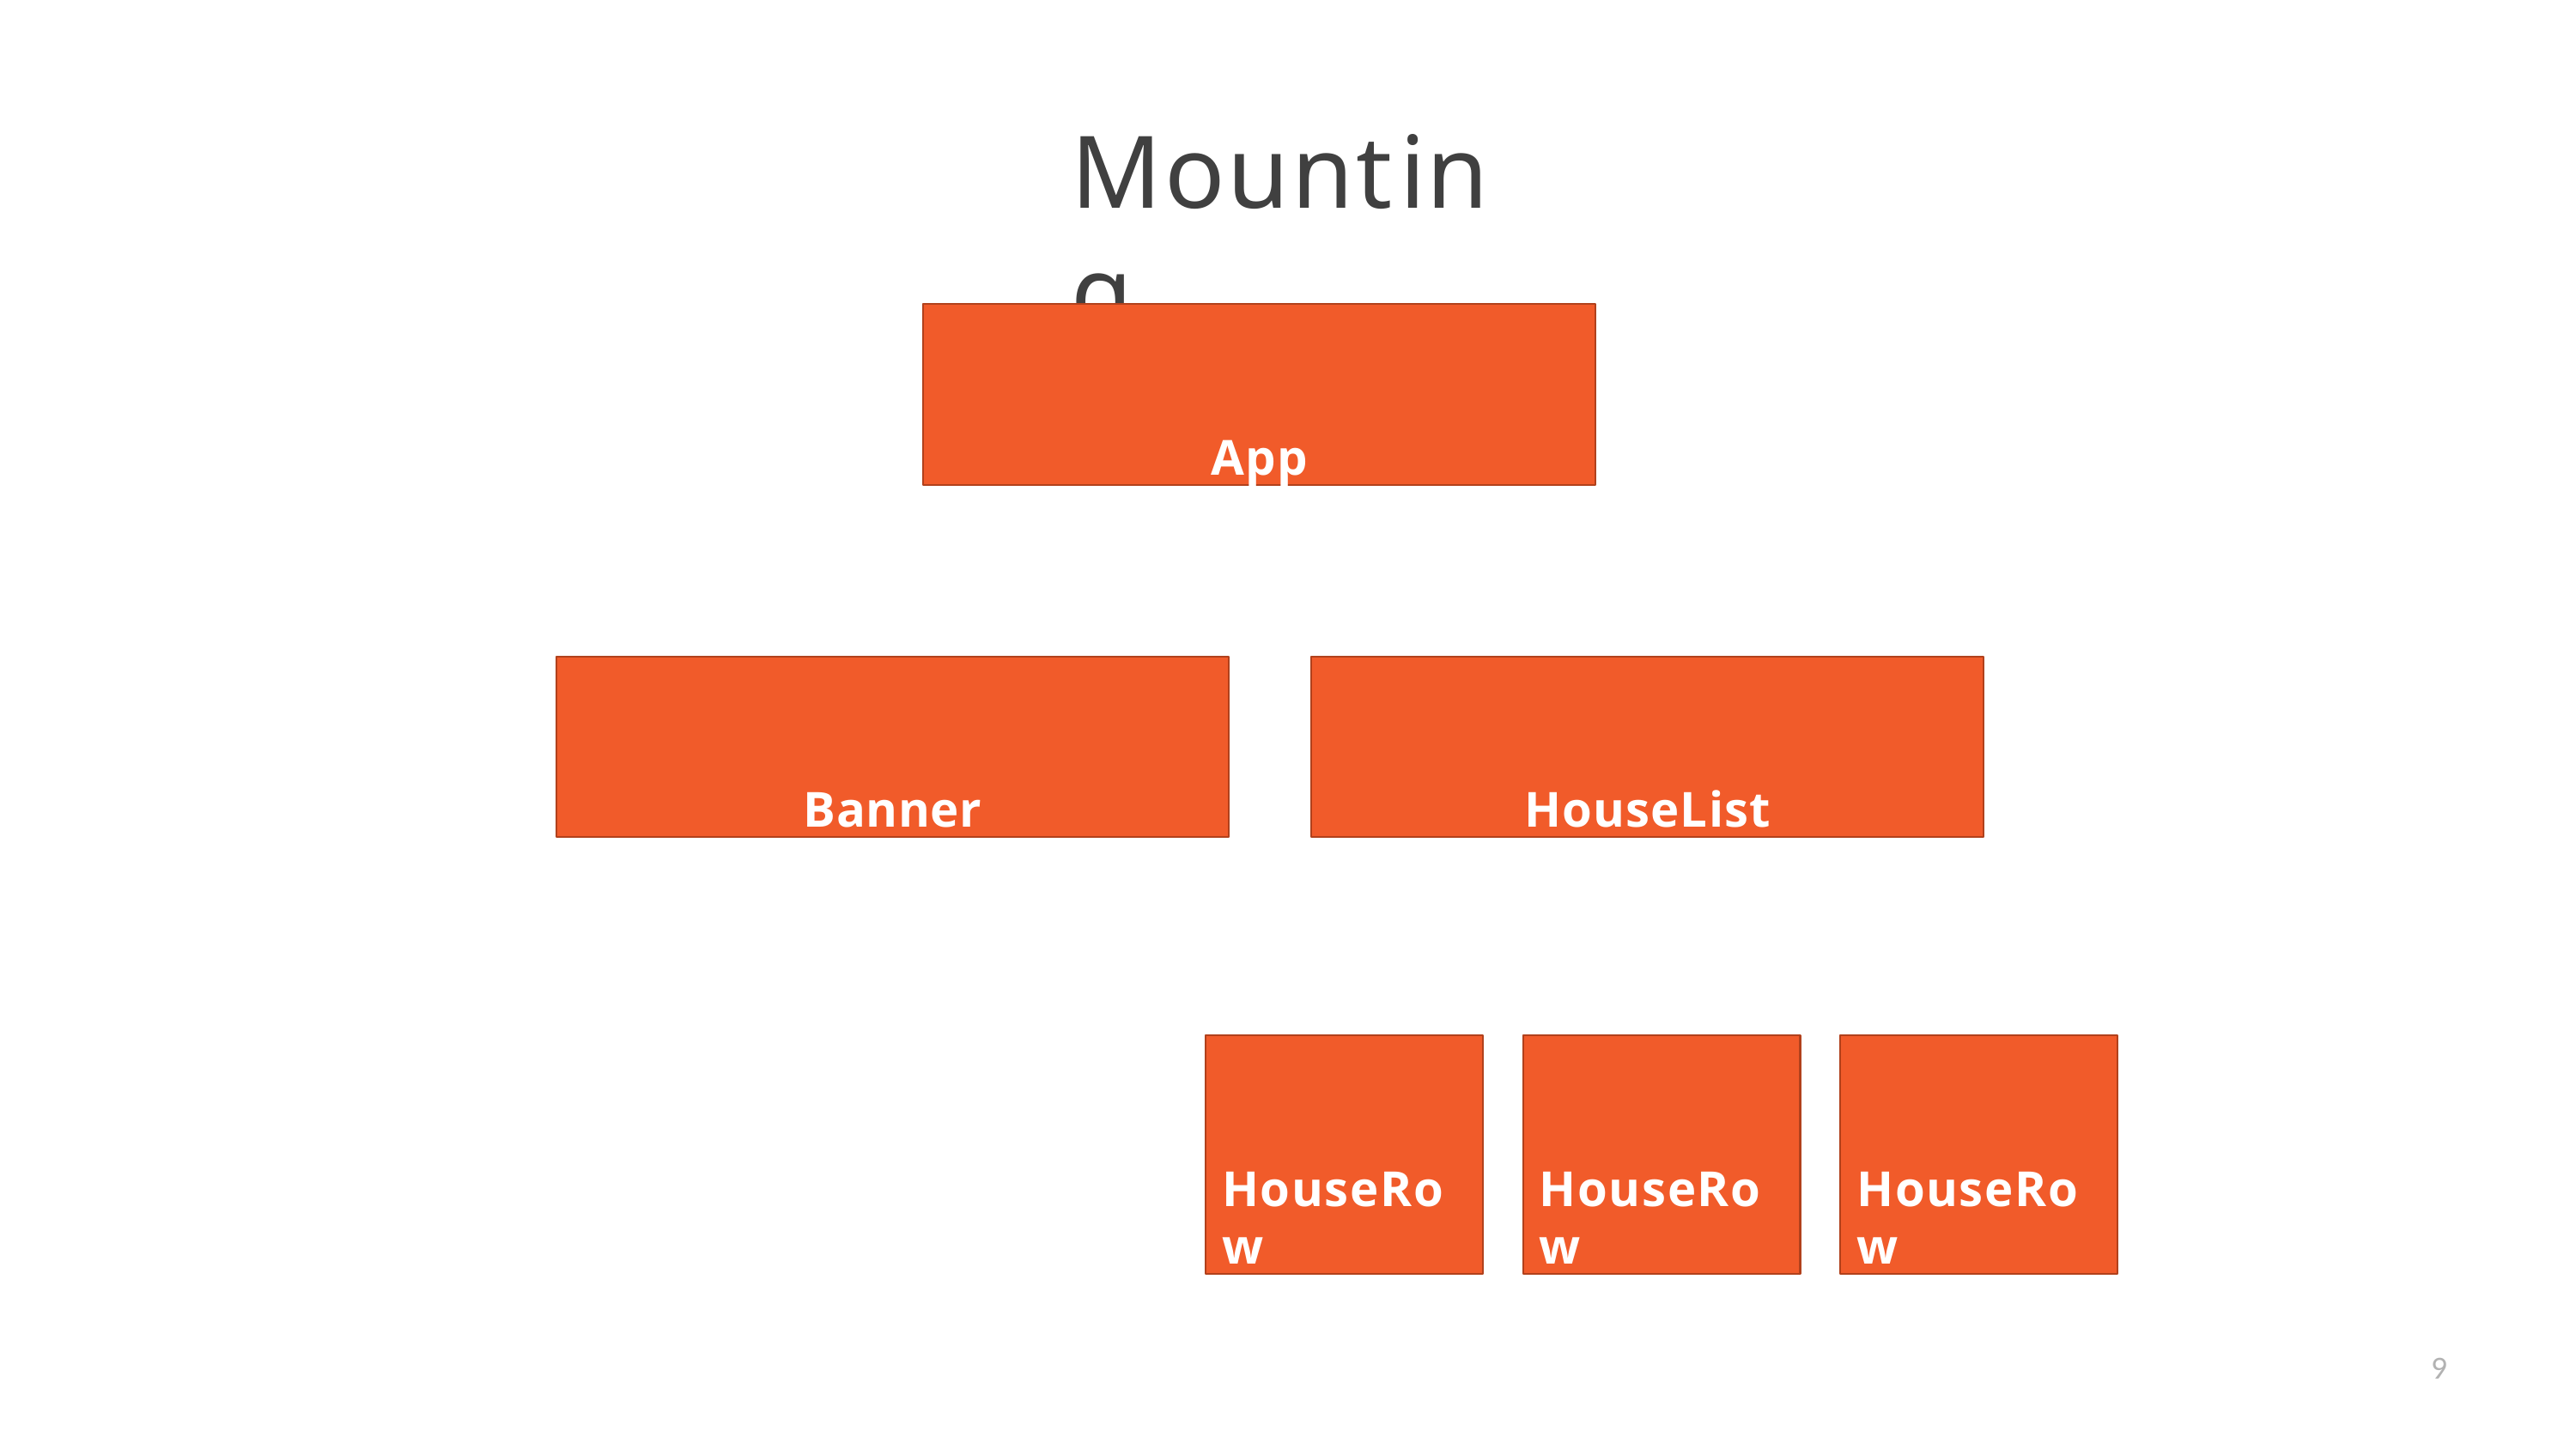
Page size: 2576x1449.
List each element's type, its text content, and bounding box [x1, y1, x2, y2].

text_box HouseRow [1522, 1035, 1801, 1275]
title Mounting [1069, 106, 1507, 304]
text_box Banner [556, 656, 1230, 838]
text_box App [922, 304, 1596, 485]
text_box HouseList [1311, 656, 1984, 838]
text_box HouseRow [1206, 1035, 1483, 1275]
text_box HouseRow [1840, 1035, 2118, 1275]
slide_number 9 [1855, 1347, 2447, 1420]
